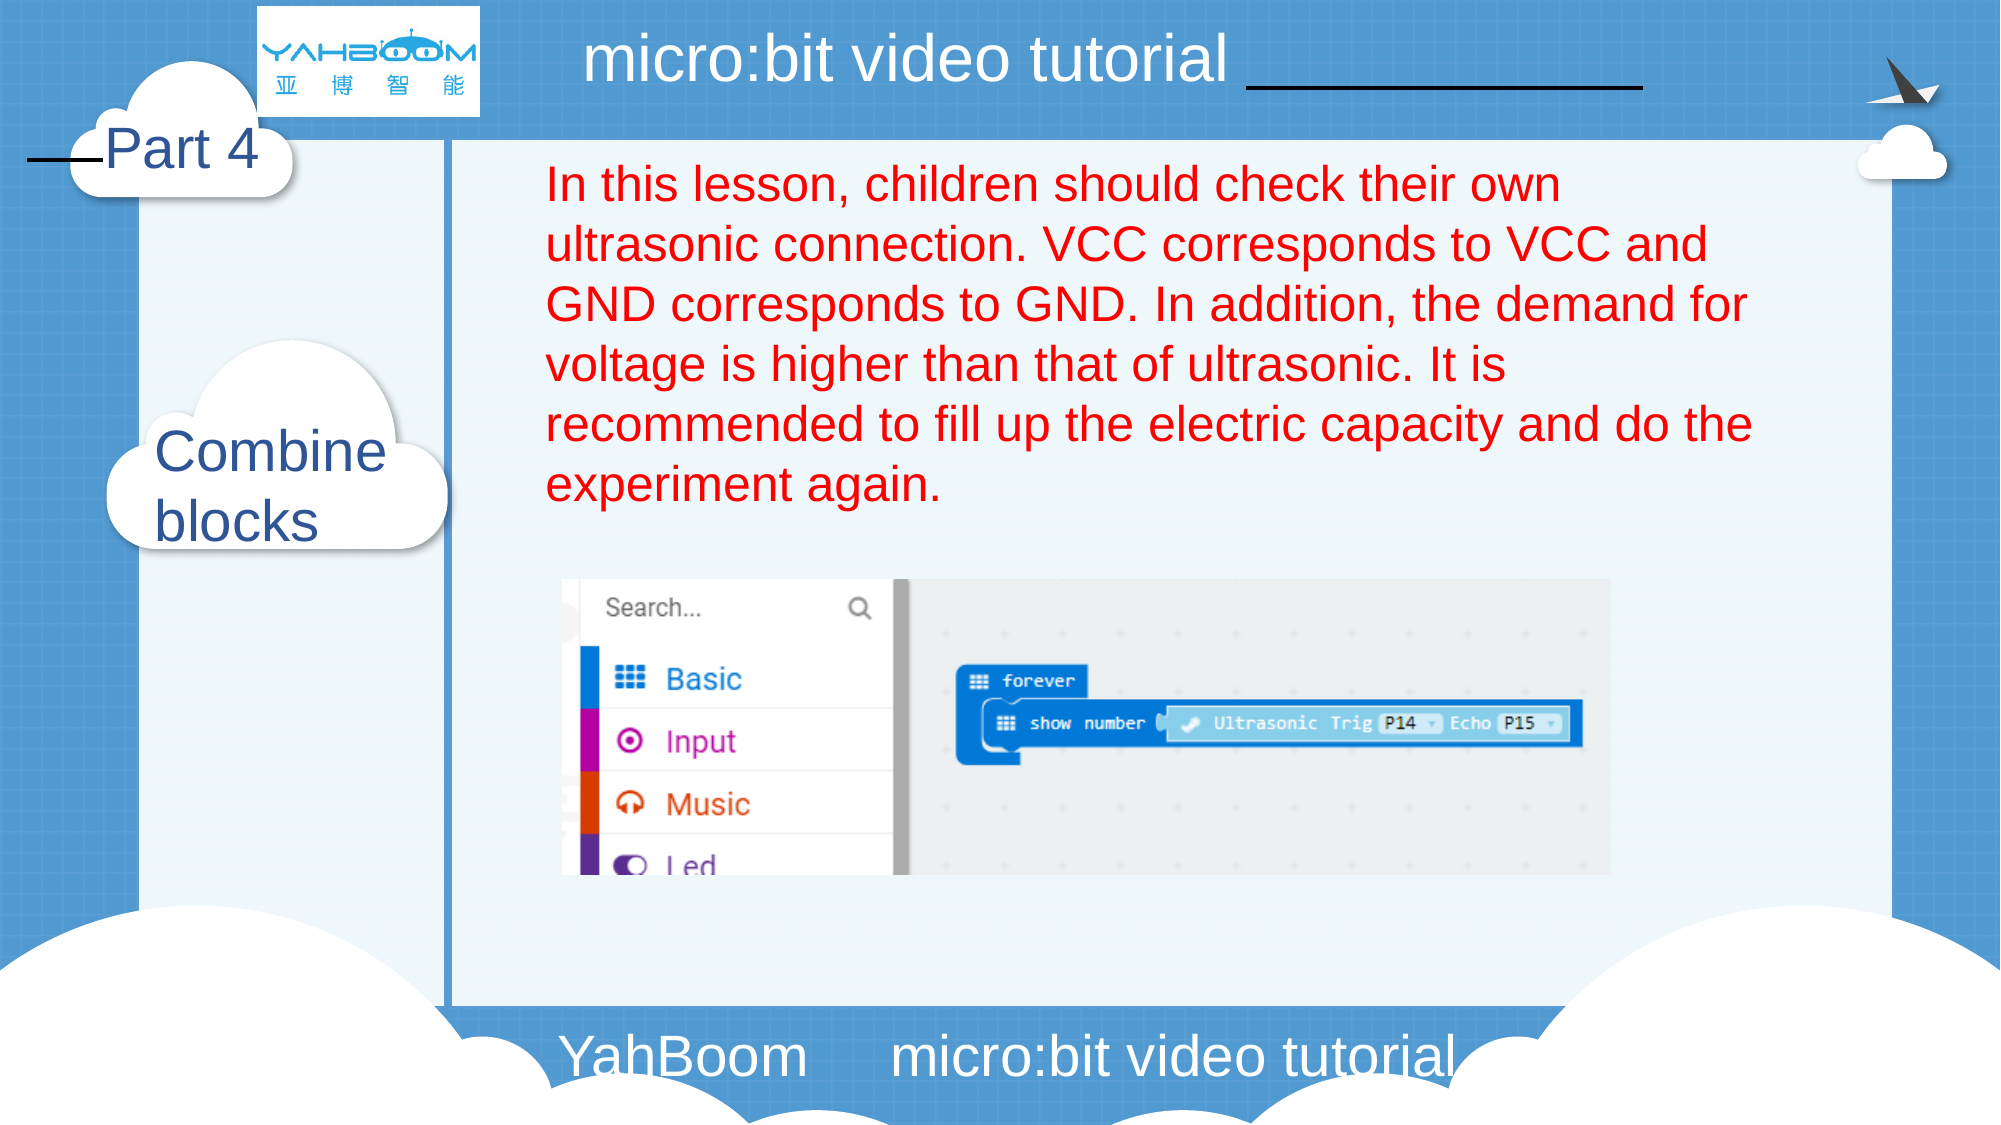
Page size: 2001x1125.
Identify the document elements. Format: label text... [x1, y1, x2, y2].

text_box micro:bit video tutorial [275, 7, 1660, 173]
text_box [195, 339, 390, 406]
picture [257, 6, 480, 118]
text_box In this lesson, children should check their own ultrasonic connection. VCC corresponds to VCC and GND corresponds to GND. In addition, the demand for voltage is higher than that of ultrasonic. It is recommended to fill up the electric capacity and do the experiment again. [530, 143, 1773, 519]
text_box [105, 444, 139, 548]
text_box micro:bit video tutorial [12, 7, 257, 173]
picture [562, 579, 1611, 875]
text_box Part 4 [89, 103, 275, 188]
text_box YahBoom micro:bit video tutorial [0, 978, 886, 1125]
text_box Combine blocks [139, 406, 481, 561]
text_box YahBoom micro:bit video tutorial [1113, 978, 2000, 1125]
